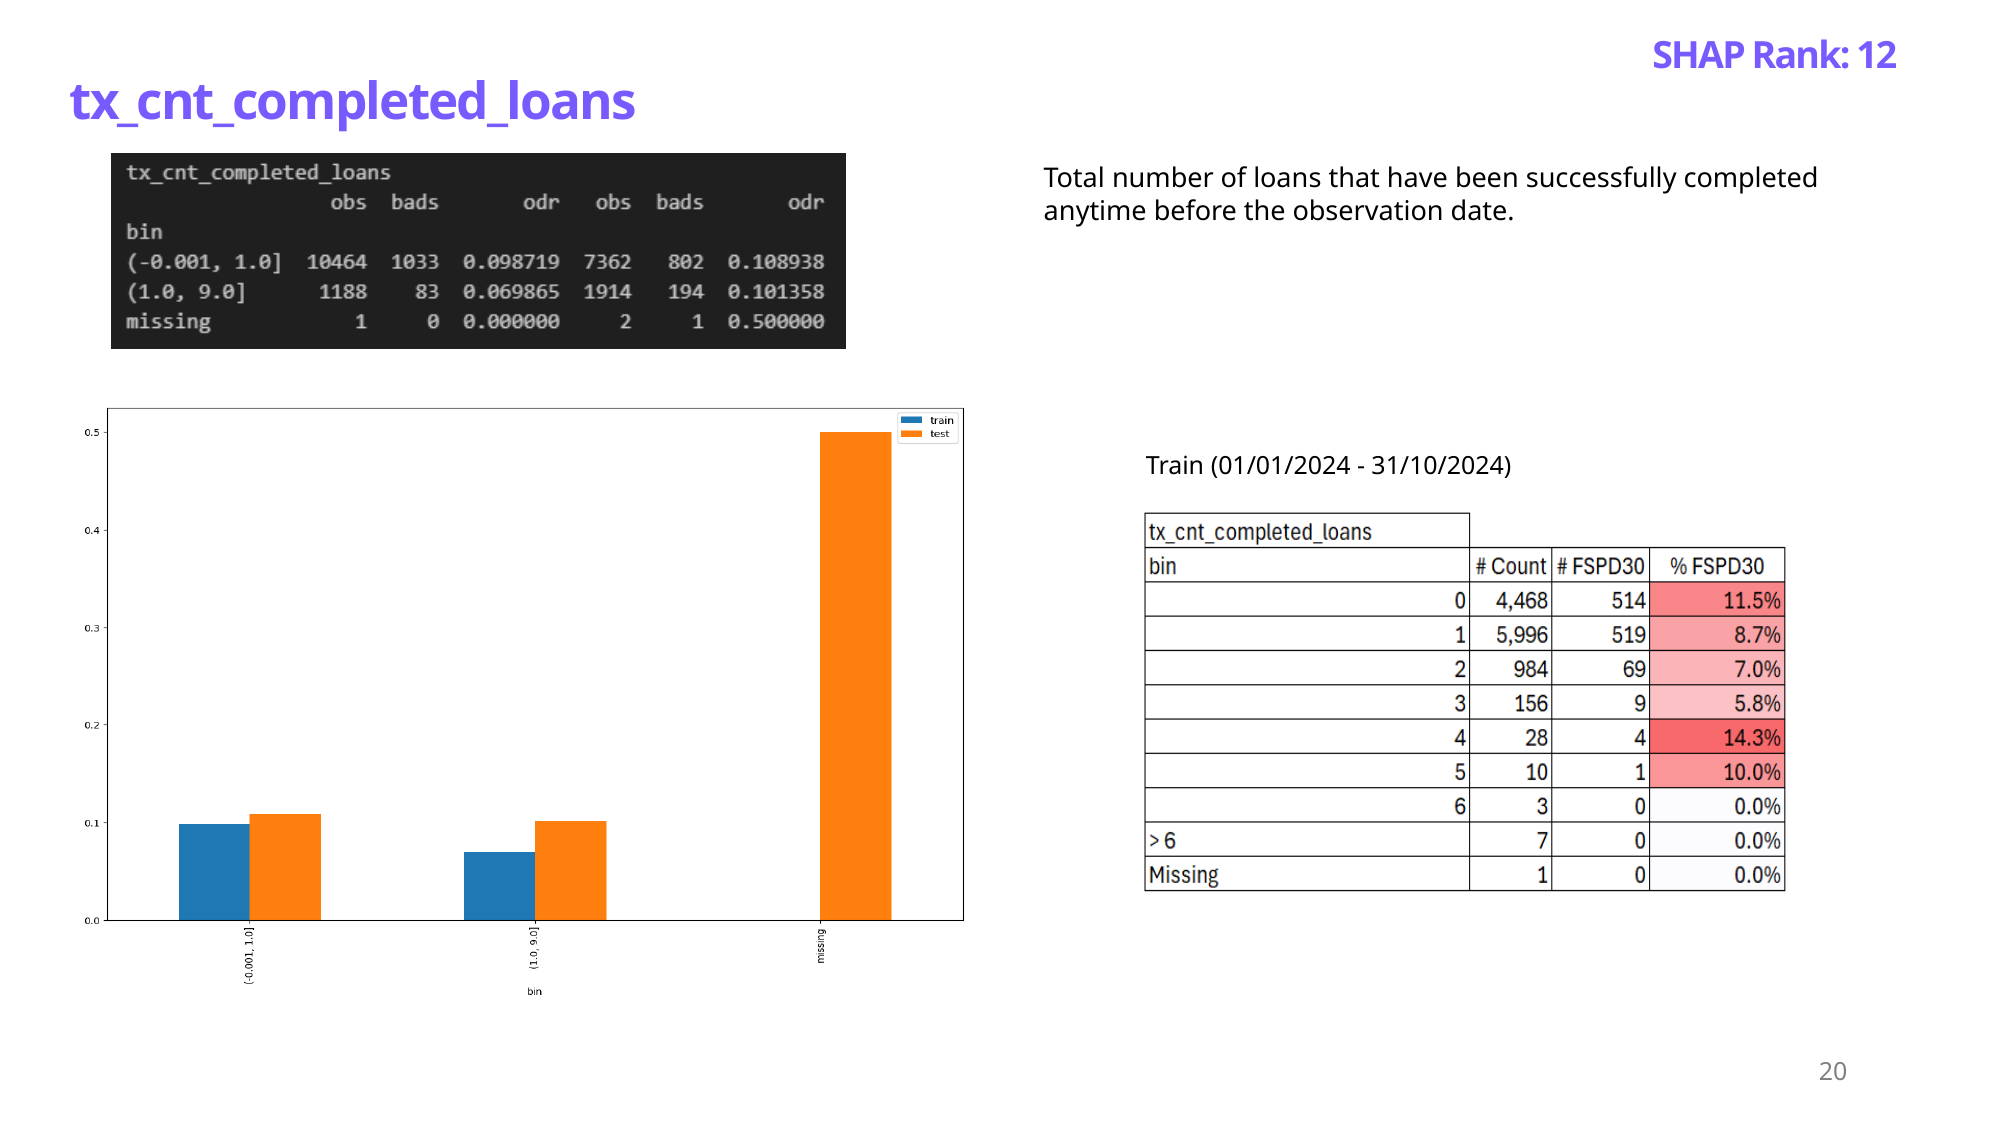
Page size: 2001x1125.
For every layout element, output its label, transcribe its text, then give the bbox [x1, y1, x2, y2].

picture [76, 401, 970, 1003]
slide_number 20 [1412, 1042, 1863, 1103]
text_box Total number of loans that have been successfully completed anytime before the observation date. [1028, 153, 1850, 233]
picture [1131, 495, 1802, 909]
title tx_cnt_completed_loans [54, 29, 1941, 137]
picture [111, 153, 846, 349]
text_box SHAP Rank: 12 [1637, 1, 1964, 111]
text_box Train (01/01/2024 - 31/10/2024) [1131, 442, 1657, 487]
